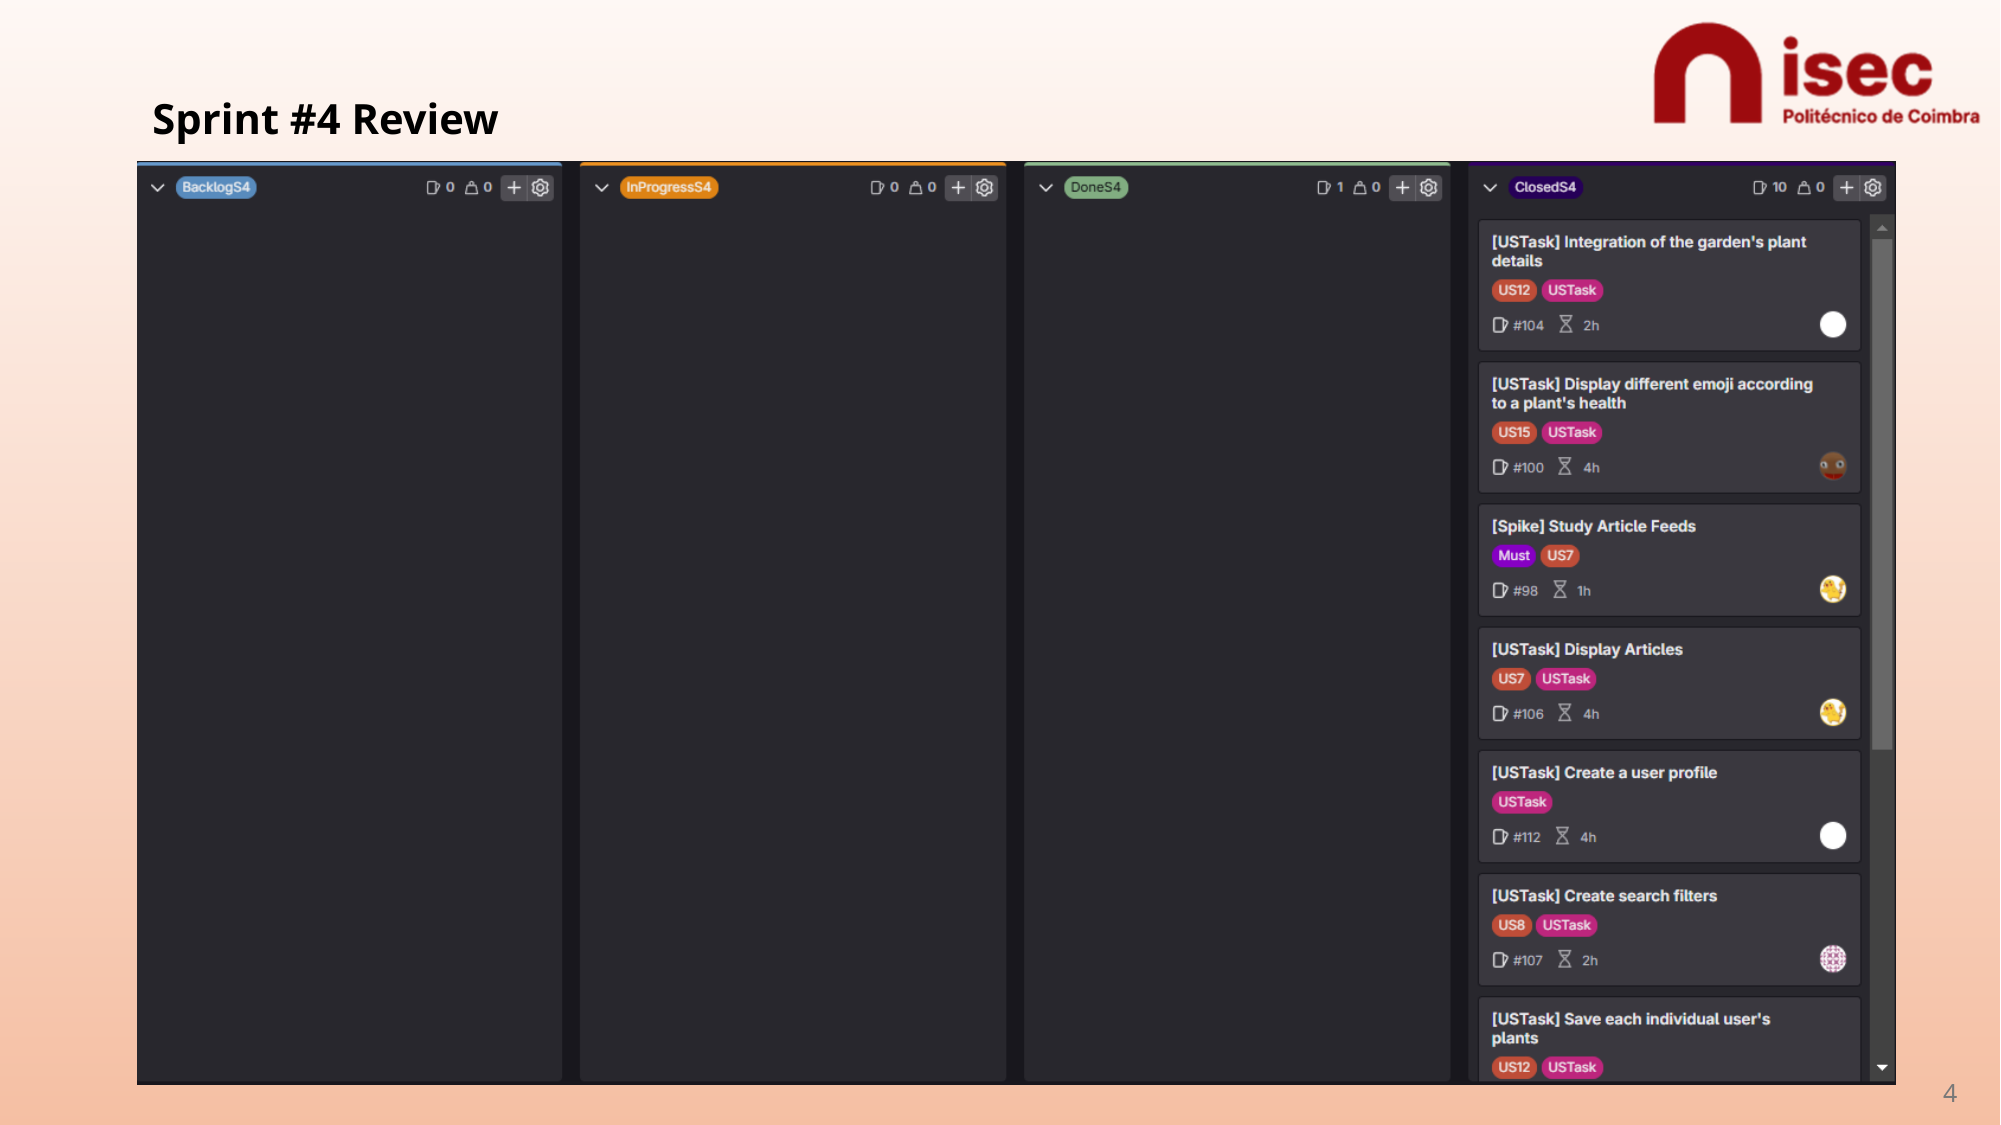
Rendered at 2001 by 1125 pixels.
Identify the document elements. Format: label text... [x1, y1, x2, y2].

slide_number 4 [1522, 1064, 1973, 1124]
picture [1648, 17, 1985, 130]
picture [136, 160, 1896, 1086]
title Sprint #4 Review [137, 59, 1863, 160]
